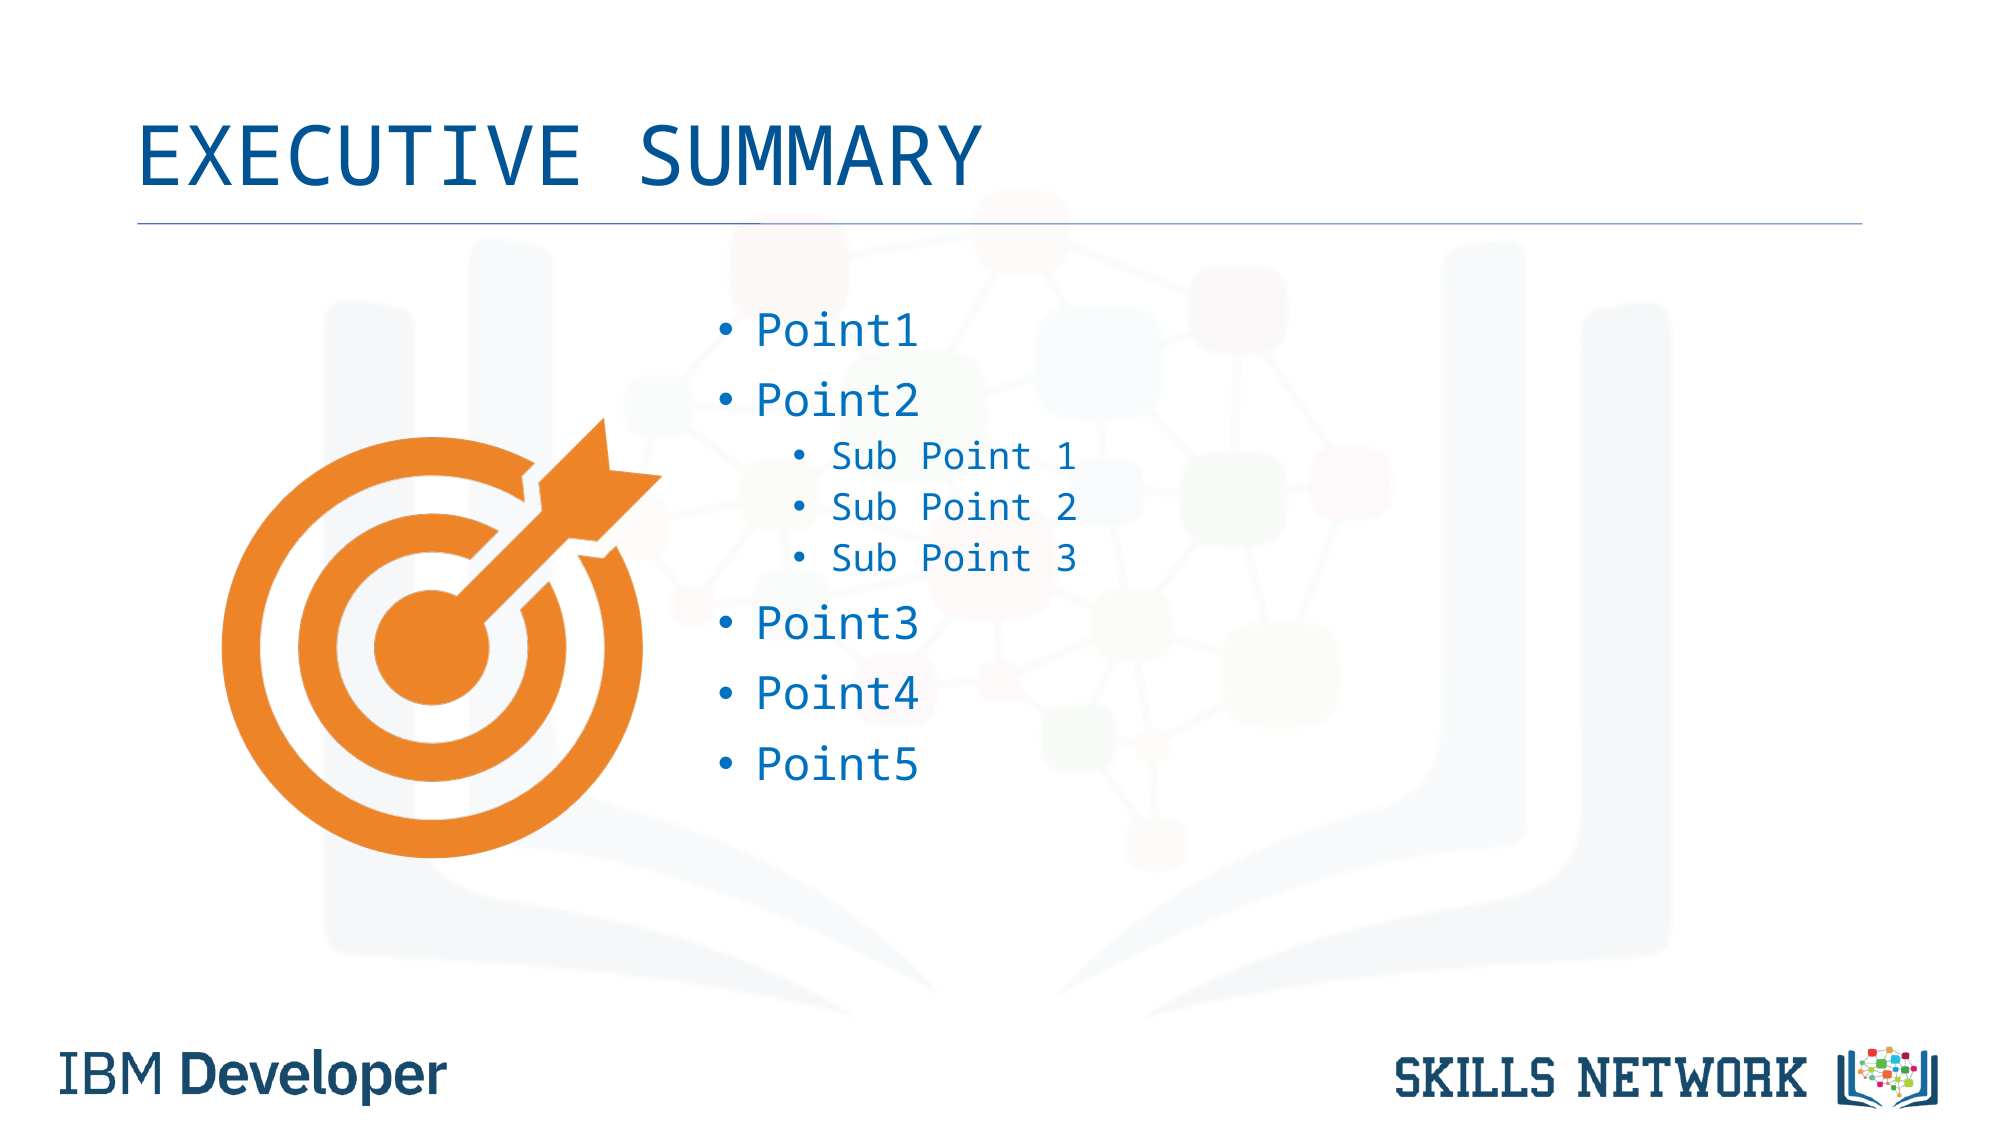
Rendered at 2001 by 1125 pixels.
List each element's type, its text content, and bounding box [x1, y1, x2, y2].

picture [1390, 1045, 1945, 1111]
picture [55, 1045, 459, 1108]
picture [178, 377, 703, 902]
list Point1 Point2 Sub Point 1 Sub Point 2 Sub Point 3 Point3 Point4 Point5 [702, 299, 1863, 1032]
title EXECUTIVE SUMMARY [120, 50, 1526, 268]
